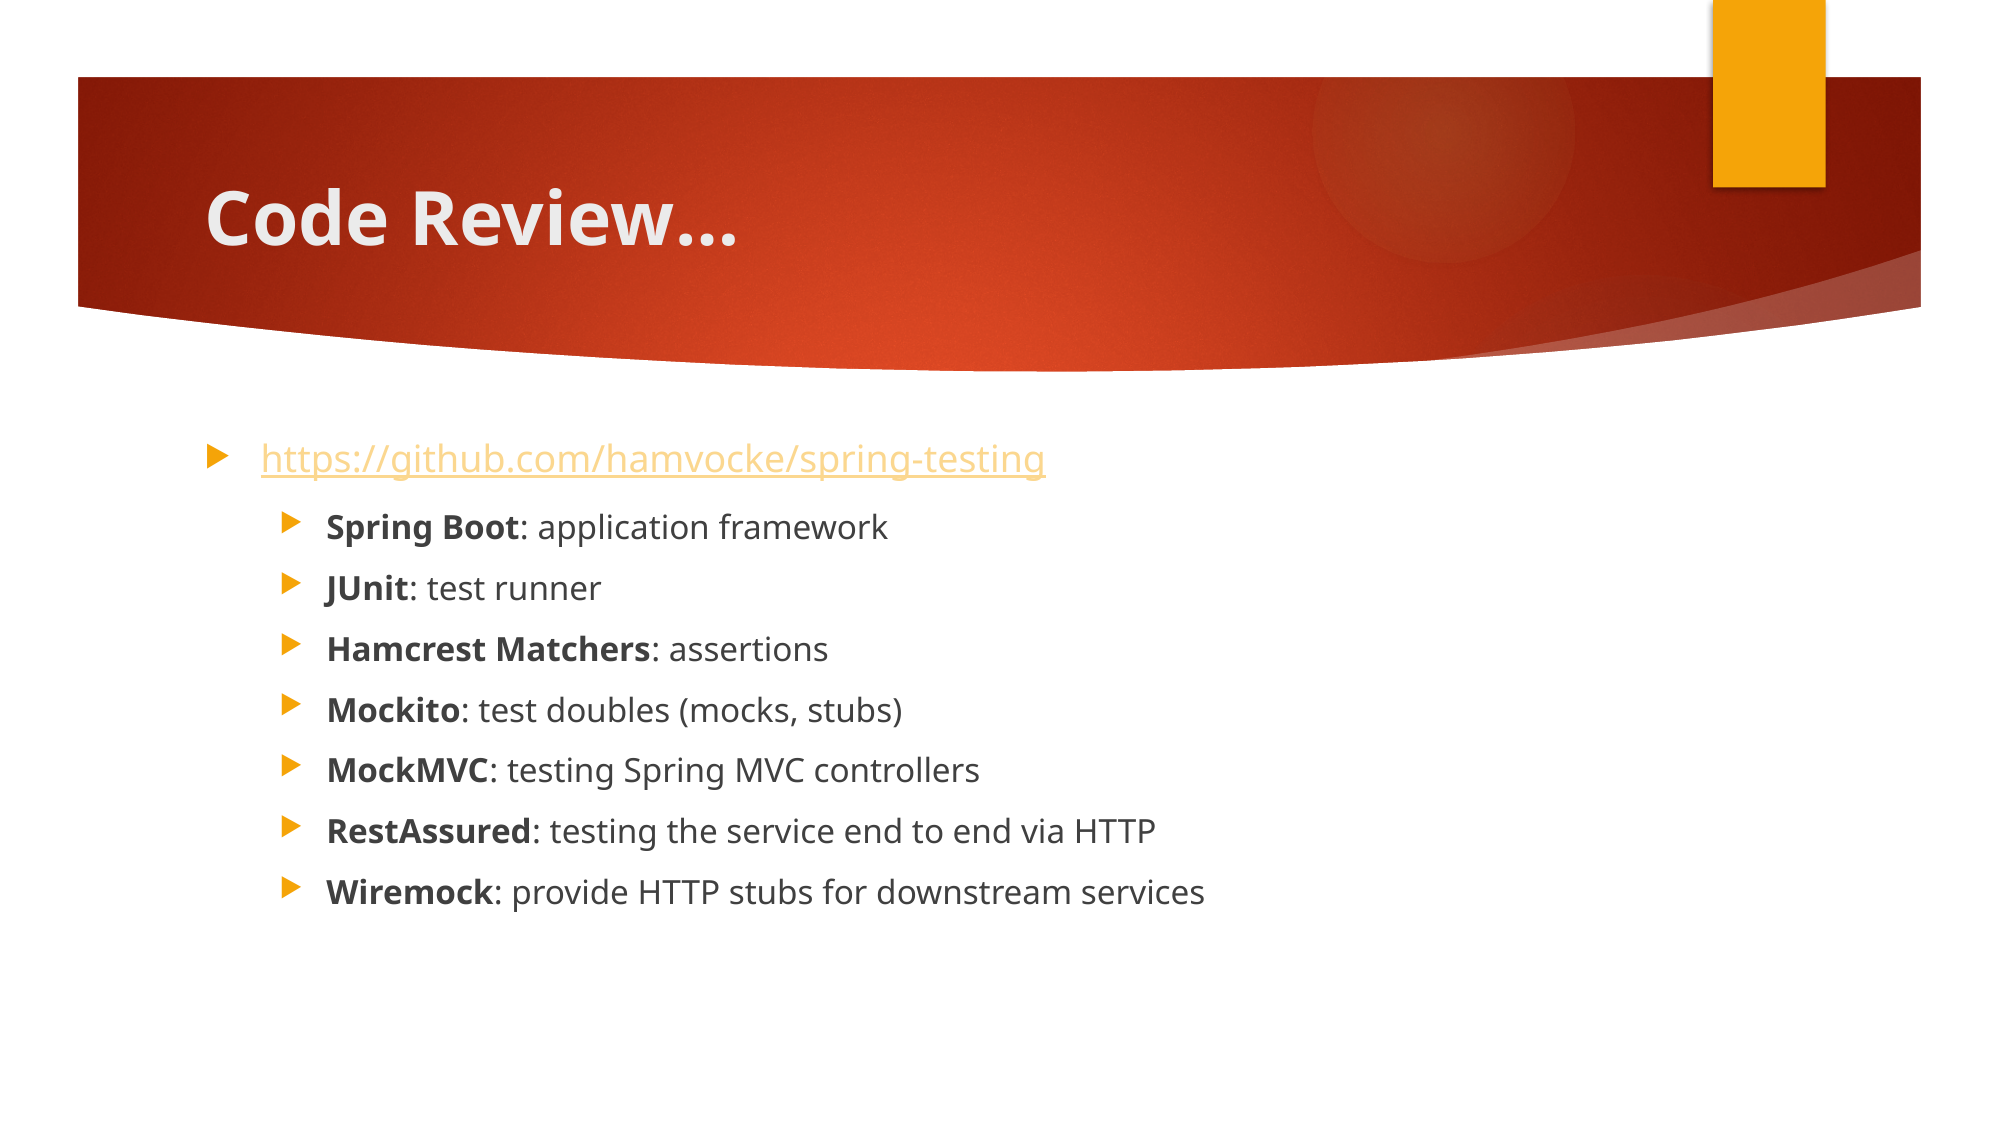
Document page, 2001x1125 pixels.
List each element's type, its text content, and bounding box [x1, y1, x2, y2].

title Code Review… [189, 155, 1627, 275]
list https://github.com/hamvocke/spring-testing Spring Boot: application framework JUnit: test runner Hamcrest Matchers: assertions Mockito: test doubles (mocks, stubs) MockMVC: testing Spring MVC controllers RestAssured: testing the service end to end via HTTP Wiremock: provide HTTP stubs for downstream services [189, 427, 1627, 988]
